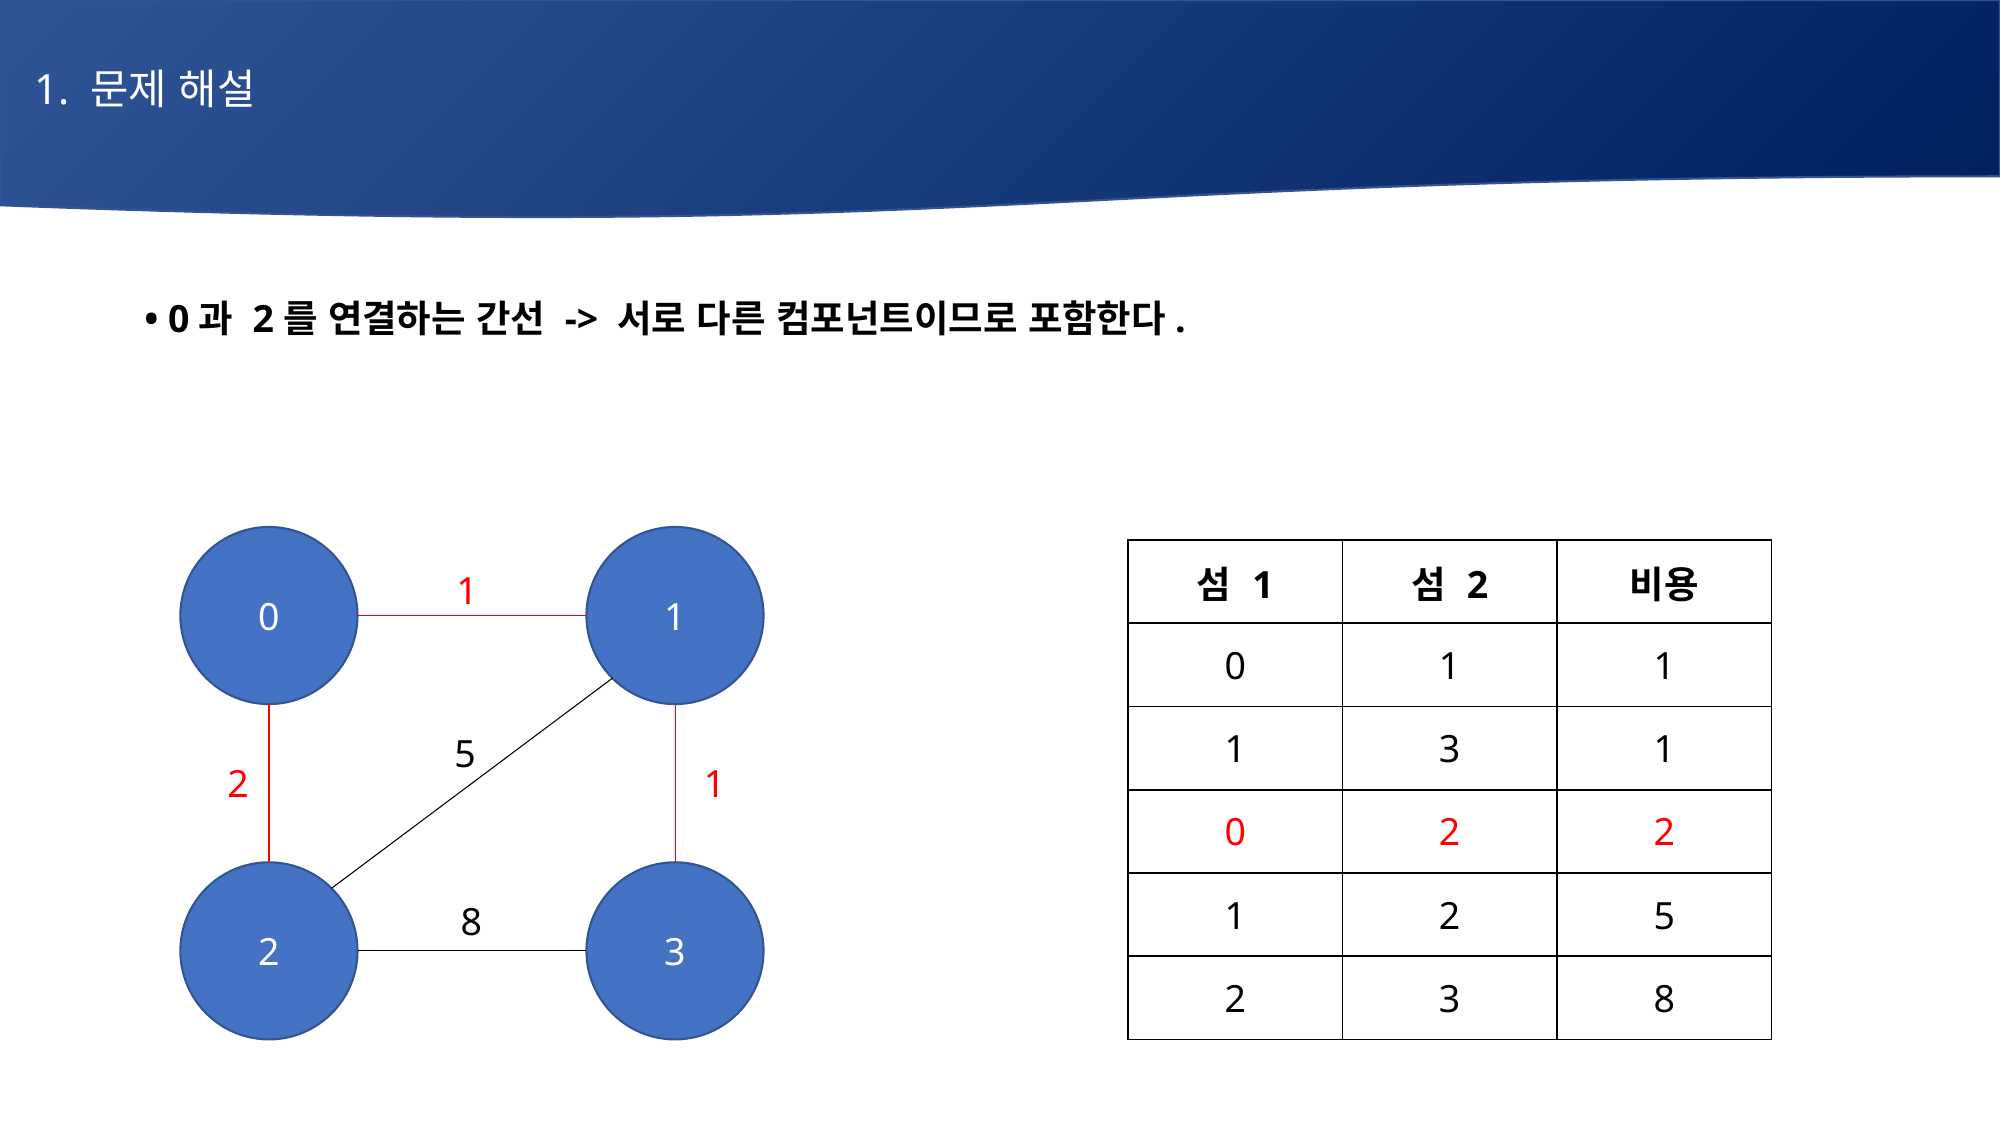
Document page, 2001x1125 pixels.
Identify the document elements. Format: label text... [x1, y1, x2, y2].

text_box 1 [585, 525, 765, 706]
table_cell 1 [1558, 624, 1771, 706]
text_box 1 [441, 616, 507, 620]
text_box 8 [445, 890, 511, 950]
table_cell 1 [1129, 874, 1342, 955]
table_cell 8 [1558, 957, 1771, 1039]
table_header 섬 2 [1343, 541, 1556, 622]
table_cell 3 [1343, 957, 1556, 1039]
text_box 2 [212, 752, 268, 813]
title 매주 1 과제 LV2 [0, 178, 1842, 288]
table_header 비용 [1558, 541, 1771, 622]
table_cell 2 [1343, 874, 1556, 955]
text_box 1 [688, 752, 754, 813]
table_cell 1 [1558, 707, 1771, 789]
text_box 1 [441, 559, 507, 615]
table_cell 0 [1129, 791, 1342, 872]
table_cell 2 [1343, 791, 1556, 872]
table_cell 0 [1129, 624, 1342, 706]
table_cell 3 [1343, 707, 1556, 789]
text_box 2 [270, 752, 278, 813]
text_box 2 [179, 861, 359, 1041]
text_box 1. 문제 해설 [0, 0, 2000, 219]
table_cell 1 [1343, 624, 1556, 706]
text_box 3 [585, 861, 765, 1041]
table_cell 2 [1558, 791, 1771, 872]
table_cell 1 [1129, 707, 1342, 789]
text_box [331, 678, 613, 889]
table_cell 2 [1129, 957, 1342, 1039]
text_box 0 [179, 525, 359, 706]
table_cell 5 [1558, 874, 1771, 955]
text_box • 0과 2를 연결하는 간선 -> 서로 다른 컴포넌트이므로 포함한다. [129, 287, 1290, 348]
table_header 섬 1 [1129, 541, 1342, 622]
